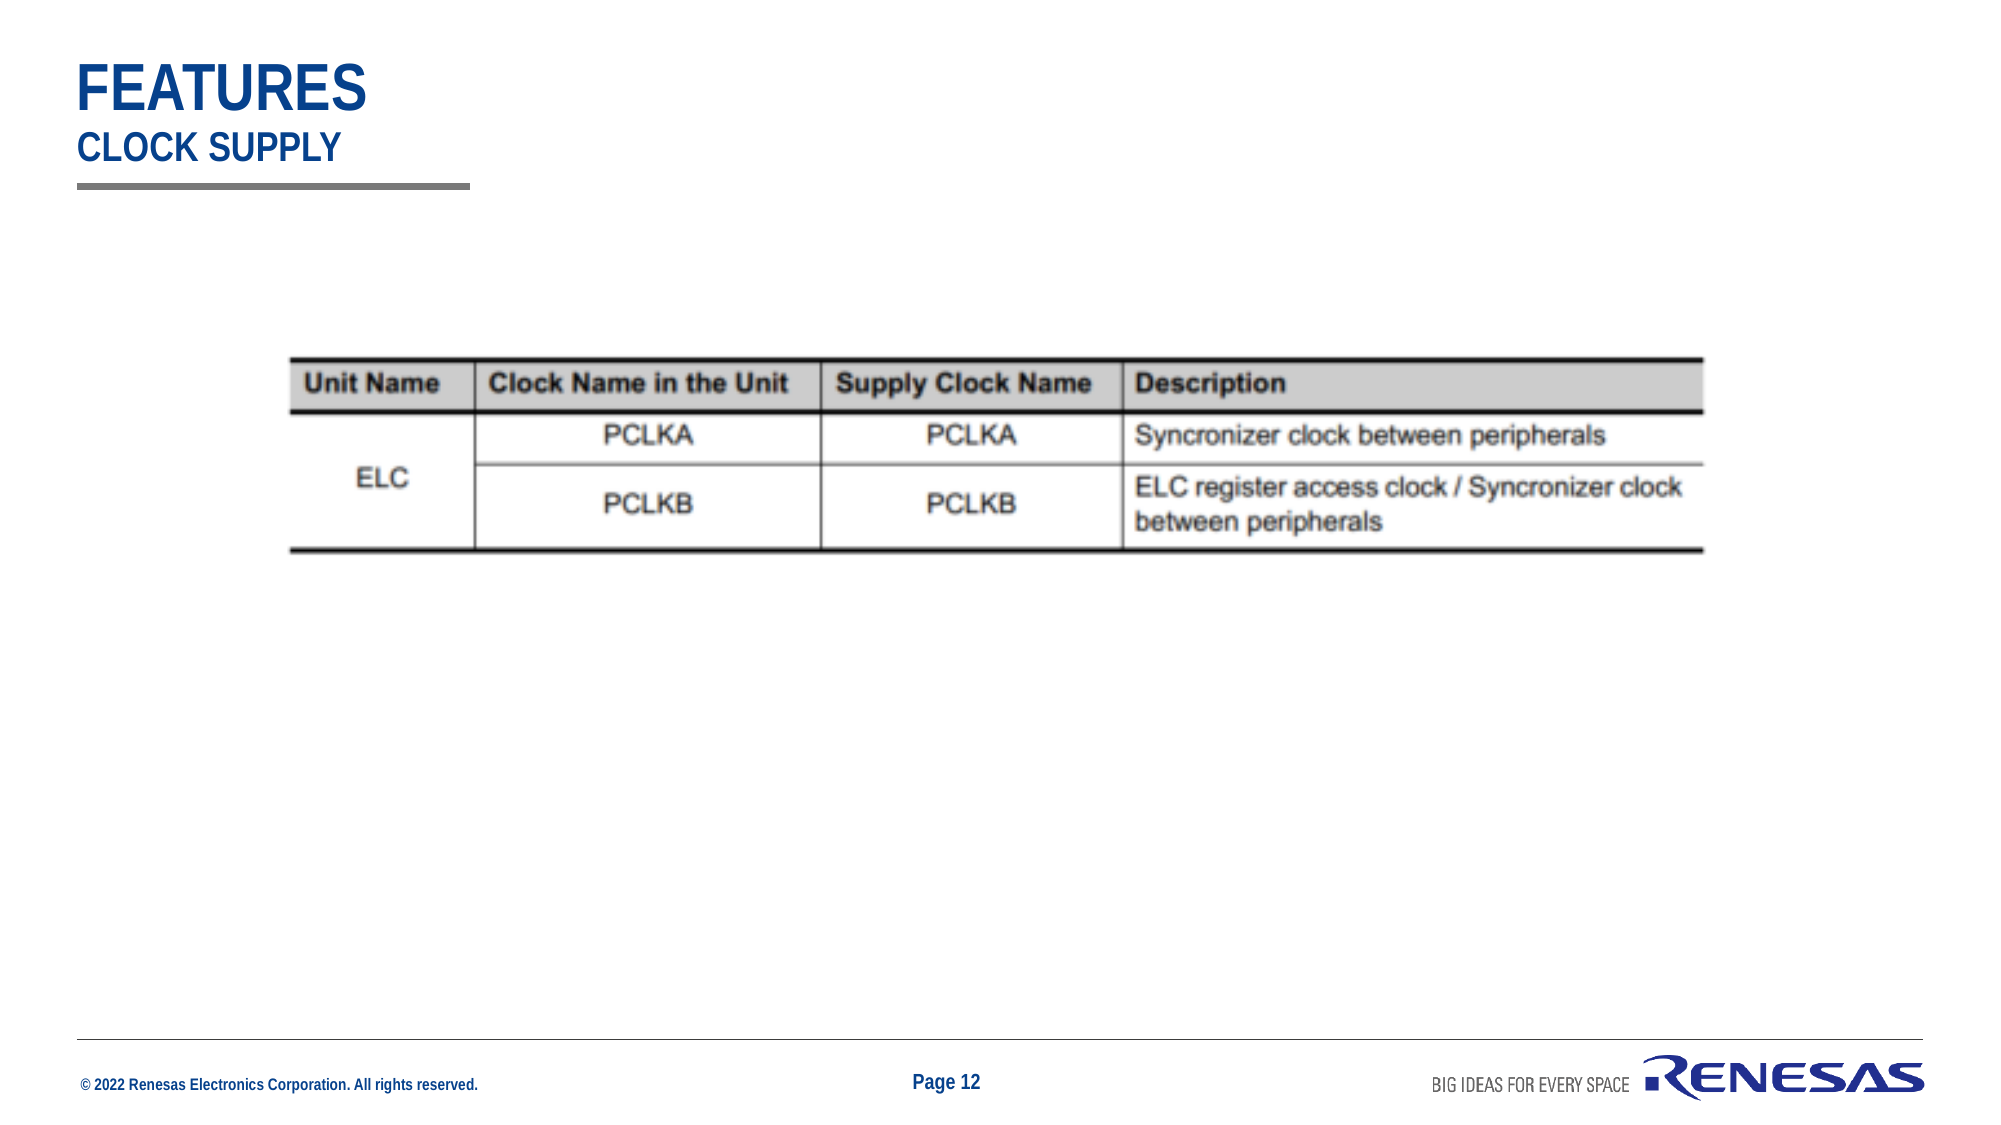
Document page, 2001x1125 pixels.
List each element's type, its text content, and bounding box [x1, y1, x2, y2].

title features clock supply [76, 52, 1922, 171]
picture [1425, 1049, 1933, 1106]
picture [285, 353, 1715, 563]
